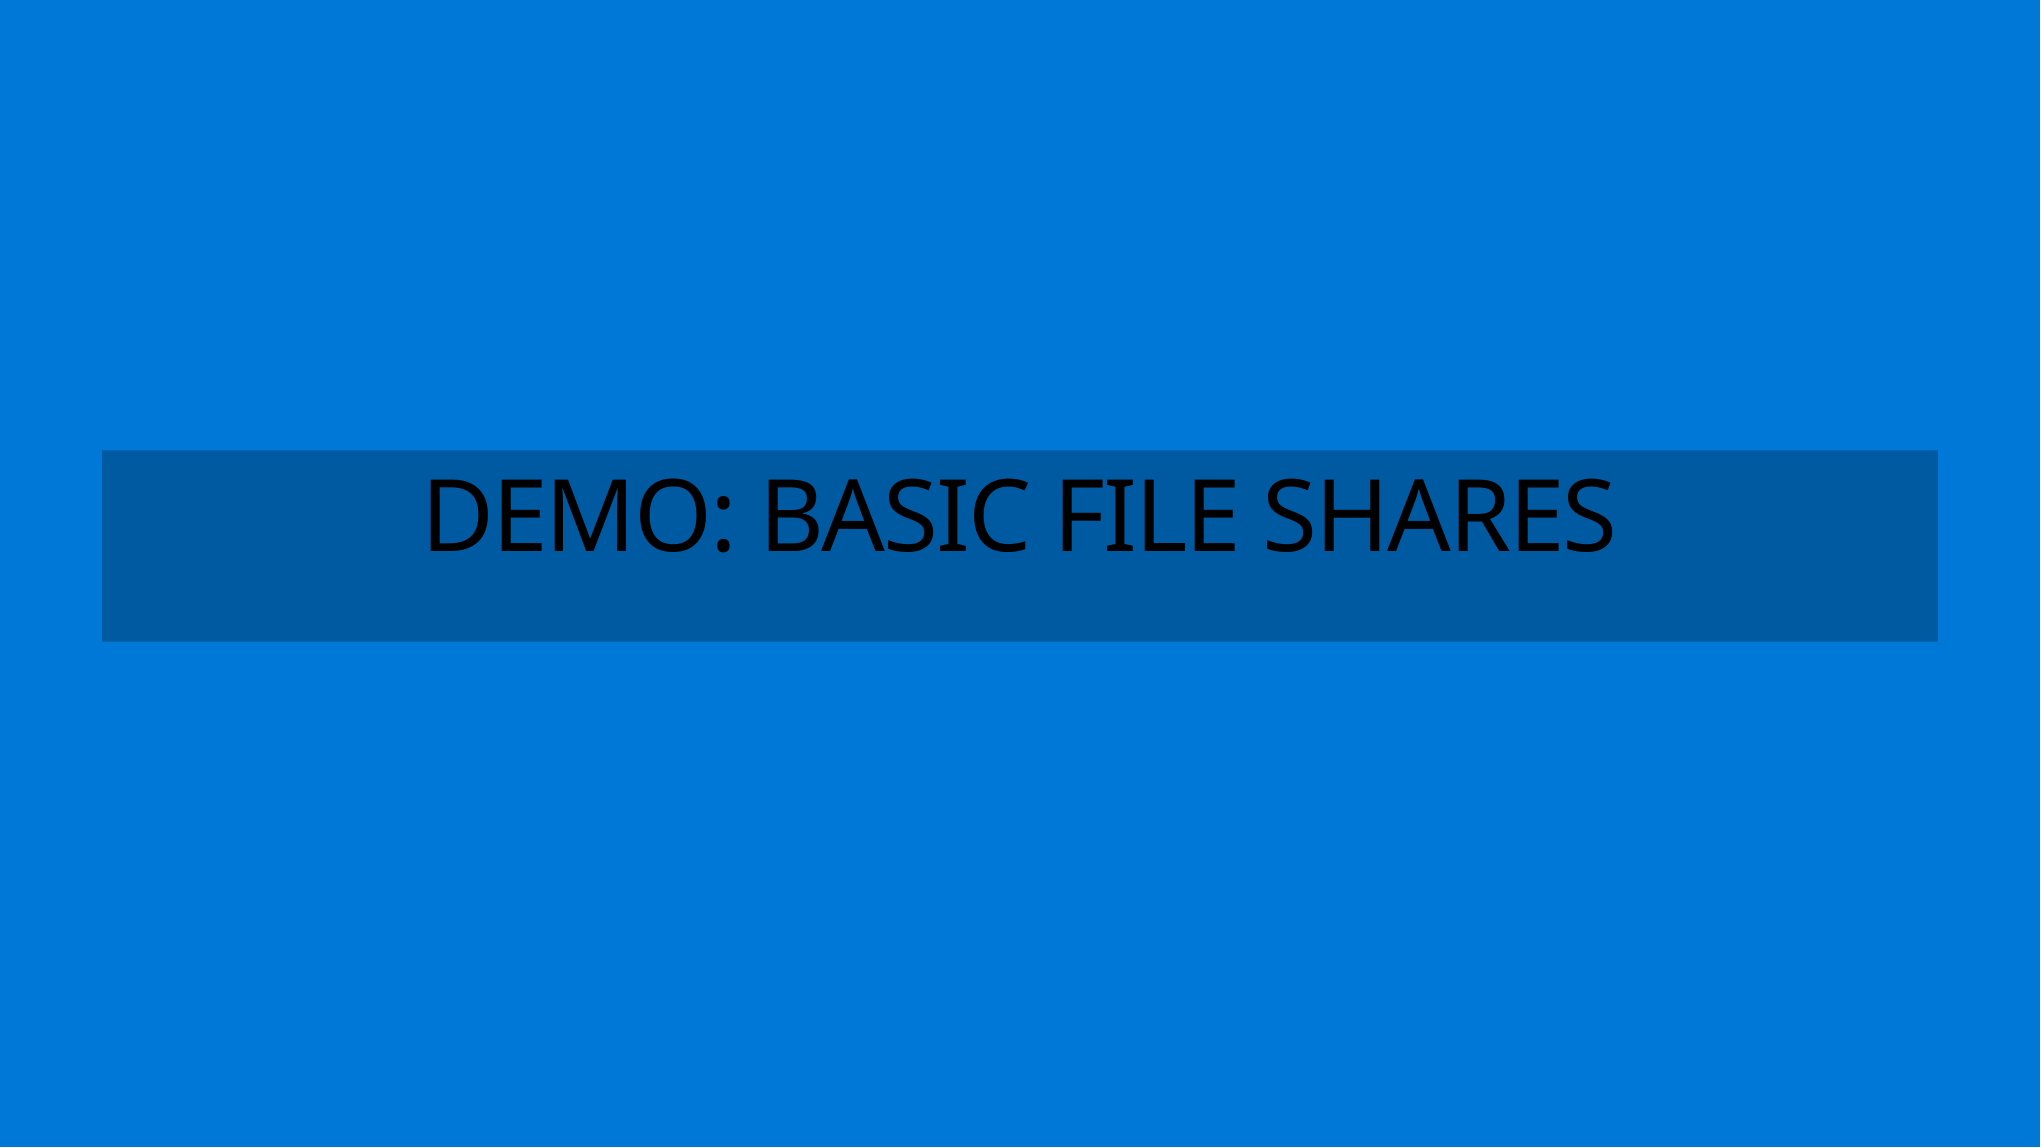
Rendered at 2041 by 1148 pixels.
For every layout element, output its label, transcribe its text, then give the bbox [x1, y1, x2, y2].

title DEMO: BASIC FILE SHARES [102, 450, 1938, 642]
